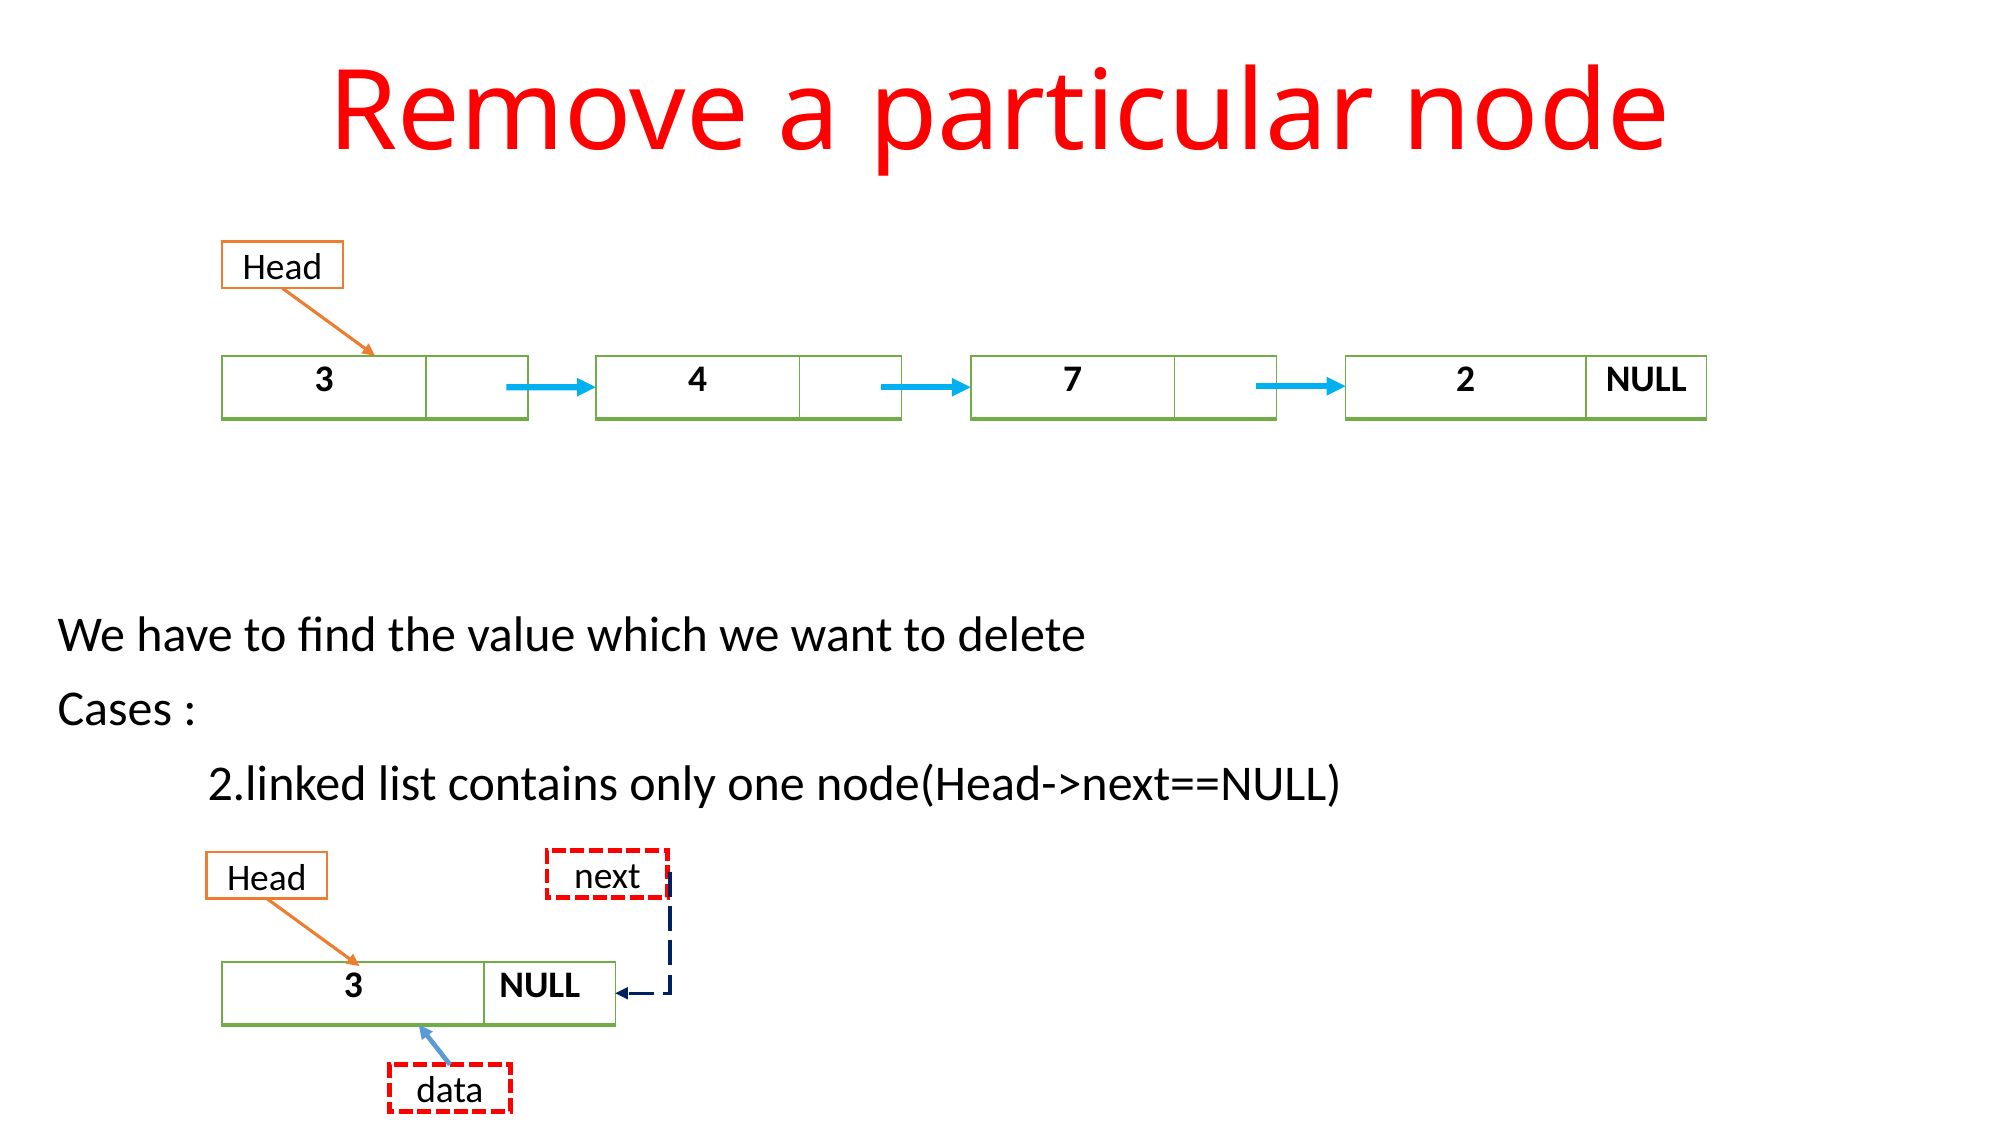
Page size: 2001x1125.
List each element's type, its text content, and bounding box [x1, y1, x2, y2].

table_header 3 [223, 963, 483, 1023]
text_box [266, 898, 360, 966]
text_box Head [205, 851, 328, 900]
table_header 7 [972, 357, 1174, 417]
table_header 3 [223, 357, 425, 417]
title Remove a particular node [249, 43, 1750, 182]
table_header NULL [1587, 357, 1706, 417]
table_header 2 [1346, 357, 1585, 417]
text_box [615, 873, 668, 994]
text_box data [389, 1063, 511, 1112]
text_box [282, 288, 375, 356]
table_header [427, 357, 527, 417]
table_header 4 [597, 357, 799, 417]
table_header [1175, 357, 1276, 417]
subtitle We have to find the value which we want to delete Cases : 2.linked list contains only one node(Head->next==NULL) [42, 220, 1958, 1125]
text_box next [546, 849, 669, 898]
table_header NULL [485, 963, 615, 1023]
text_box Head [221, 240, 344, 289]
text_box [418, 1024, 450, 1065]
table_header [800, 357, 901, 417]
